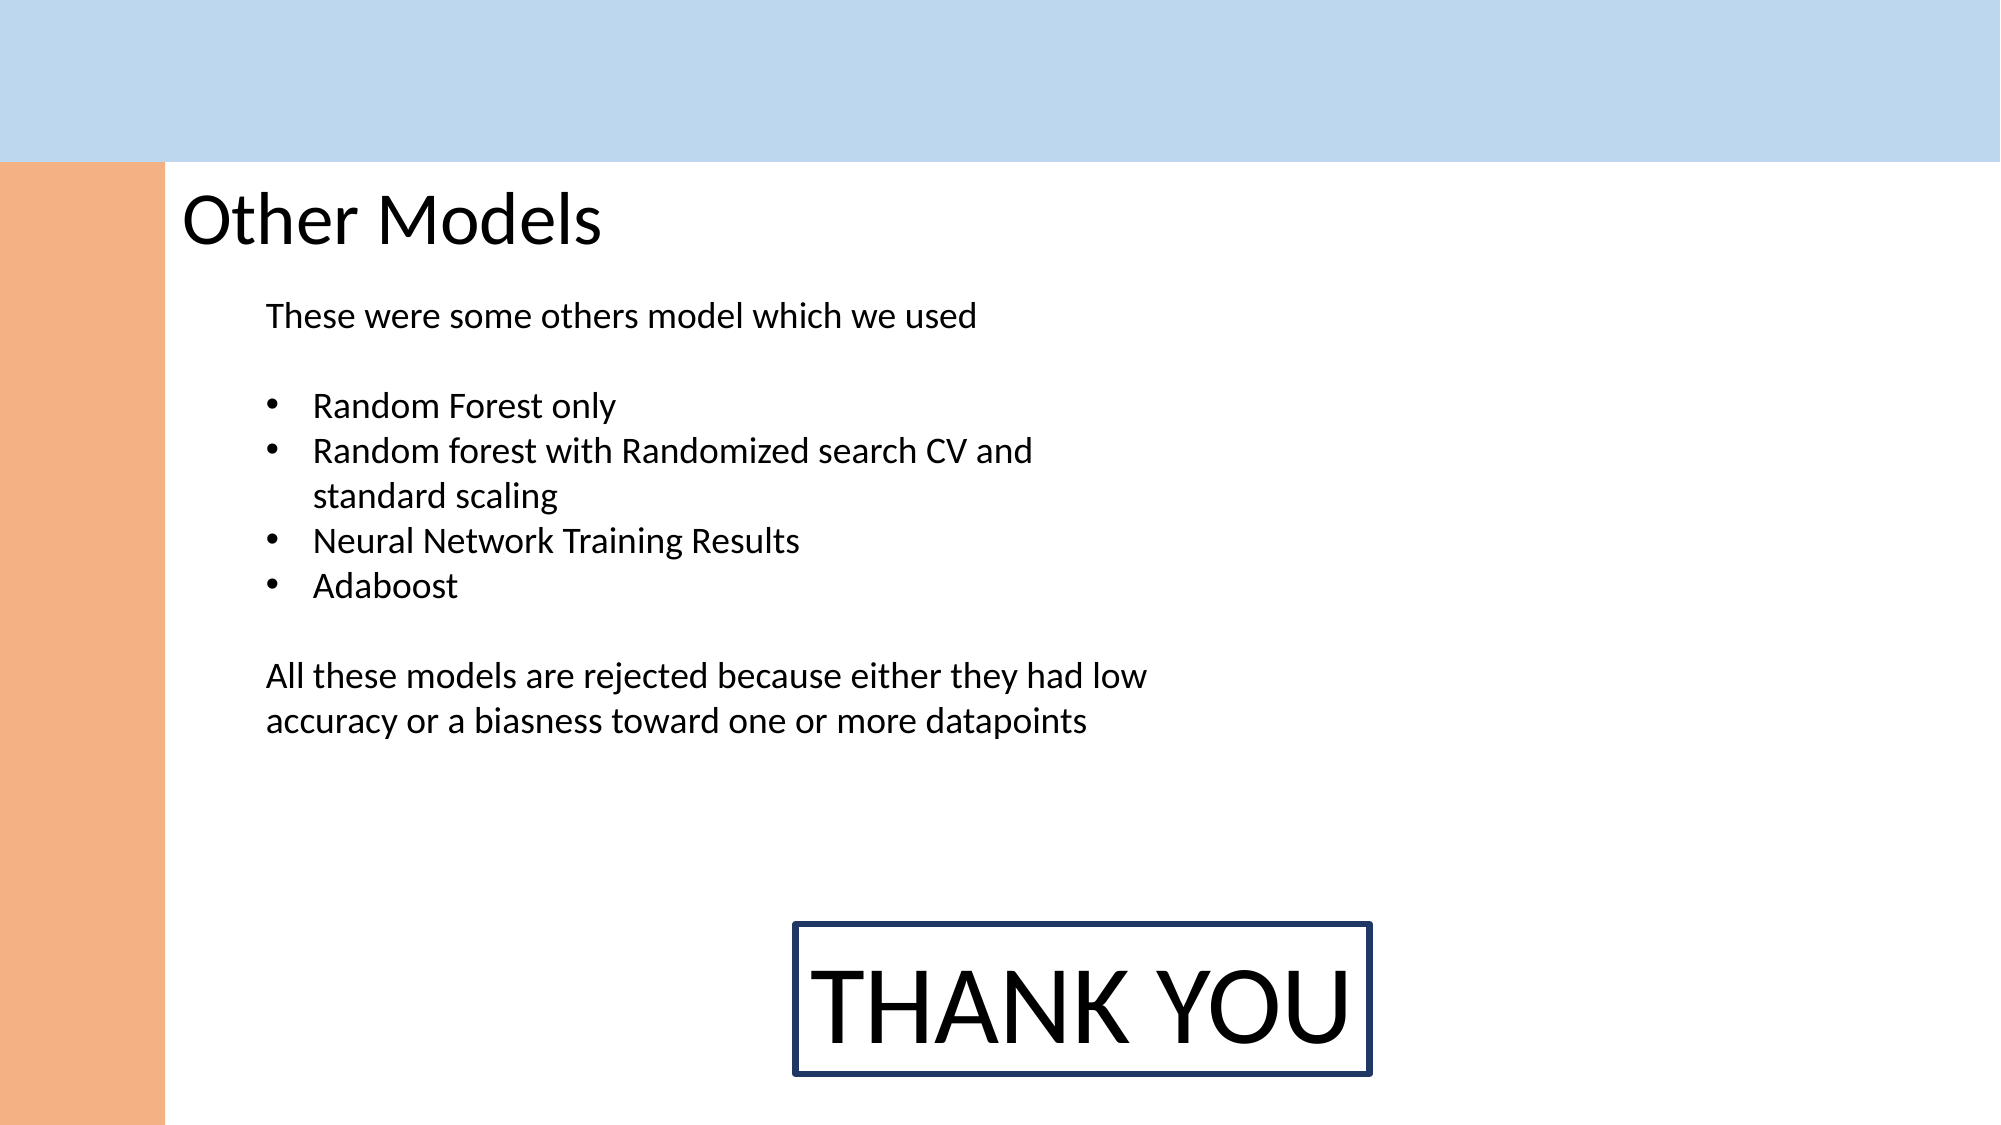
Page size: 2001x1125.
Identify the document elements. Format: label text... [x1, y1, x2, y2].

text_box THANK YOU [795, 924, 1370, 1074]
text_box [0, 0, 2000, 163]
text_box Other Models [167, 161, 619, 267]
text_box These were some others model which we used Random Forest only Random forest with Randomized search CV and standard scaling Neural Network Training Results Adaboost All these models are rejected because either they had low accuracy or a biasness toward one or more datapoints [251, 283, 1273, 748]
text_box [0, 163, 166, 1125]
